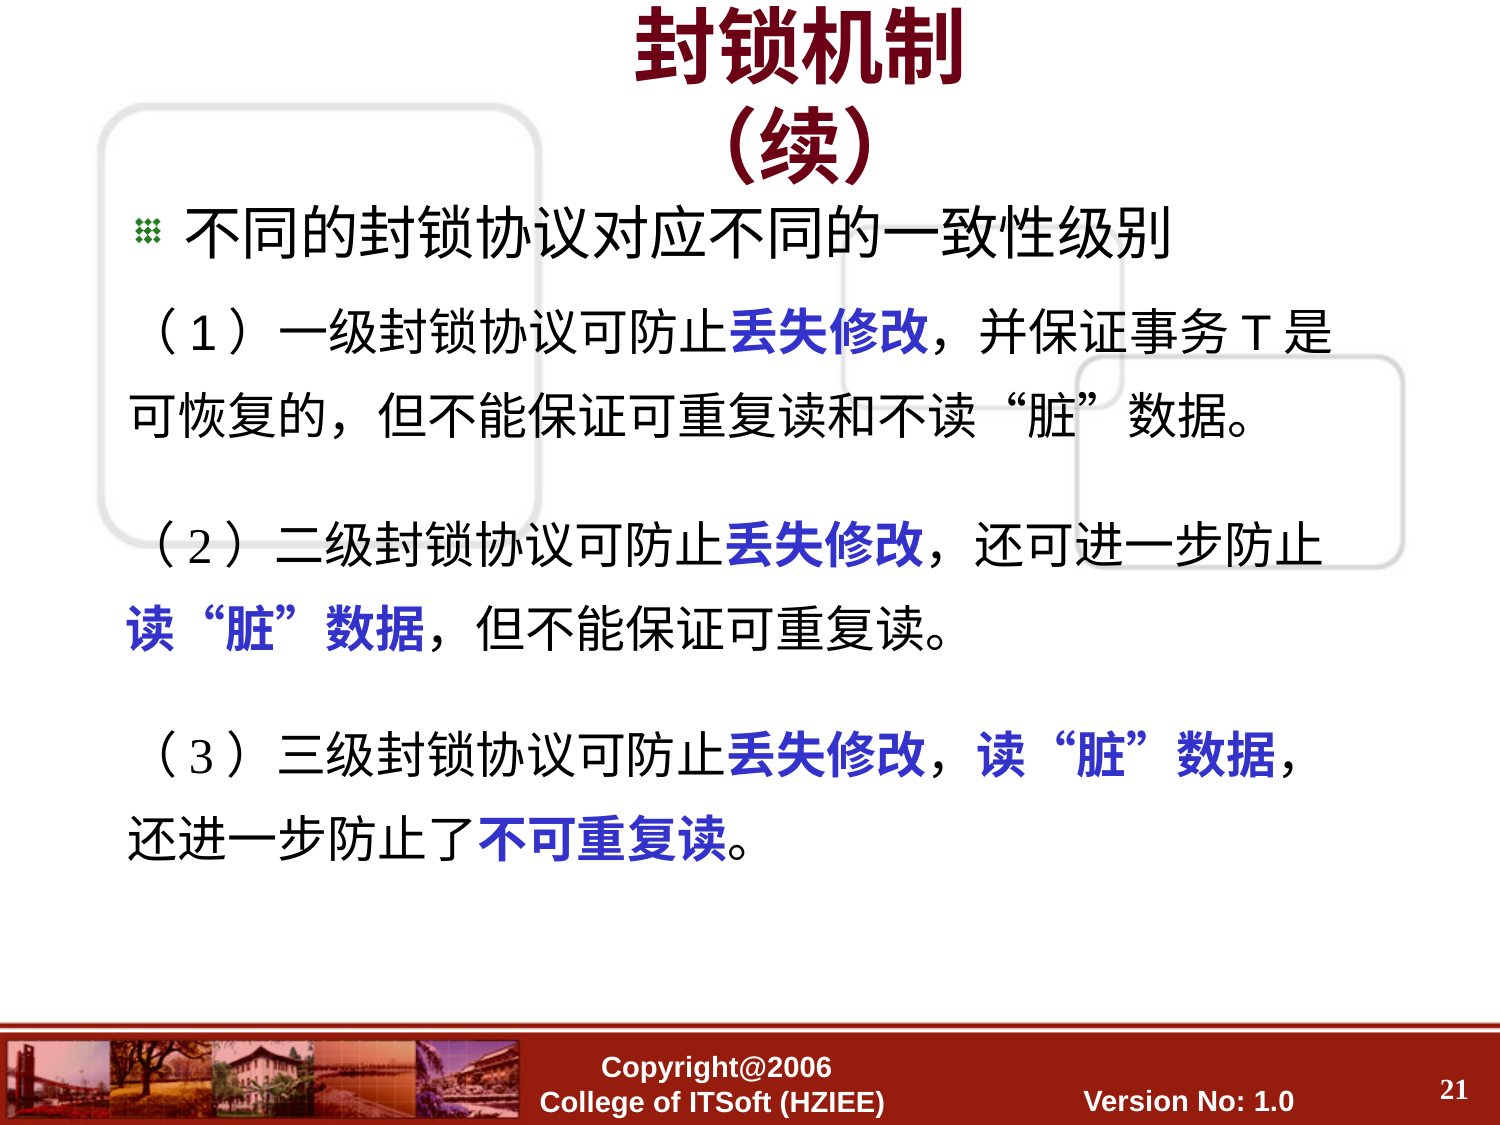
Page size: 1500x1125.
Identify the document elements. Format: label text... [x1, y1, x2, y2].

text_box （3）三级封锁协议可防止丢失修改，读“脏”数据，还进一步防止了不可重复读。 [112, 692, 1354, 876]
title 封锁机制（续） [501, 42, 1099, 147]
list 不同的封锁协议对应不同的一致性级别 （1）一级封锁协议可防止丢失修改，并保证事务T是可恢复的，但不能保证可重复读和不读“脏”数据。 [112, 160, 1353, 457]
picture [0, 0, 1500, 1125]
text_box （2）二级封锁协议可防止丢失修改，还可进一步防止读“脏”数据，但不能保证可重复读。 [110, 481, 1353, 665]
